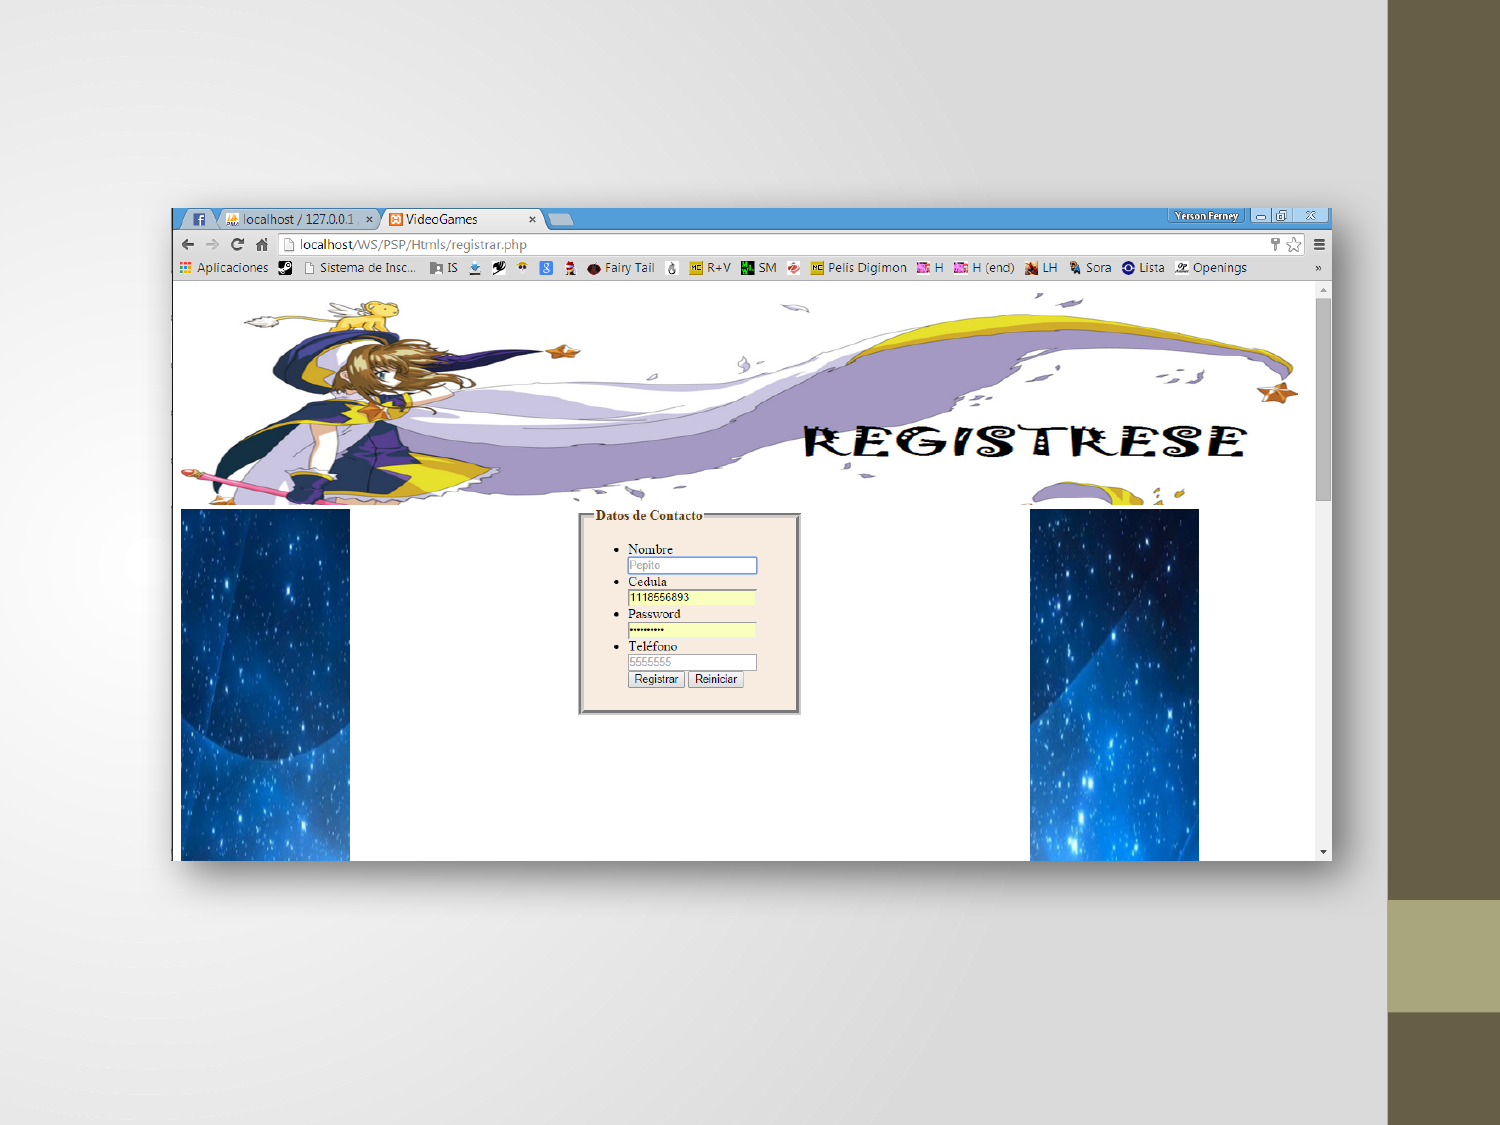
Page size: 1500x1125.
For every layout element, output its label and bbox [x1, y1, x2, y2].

picture [170, 207, 1332, 861]
